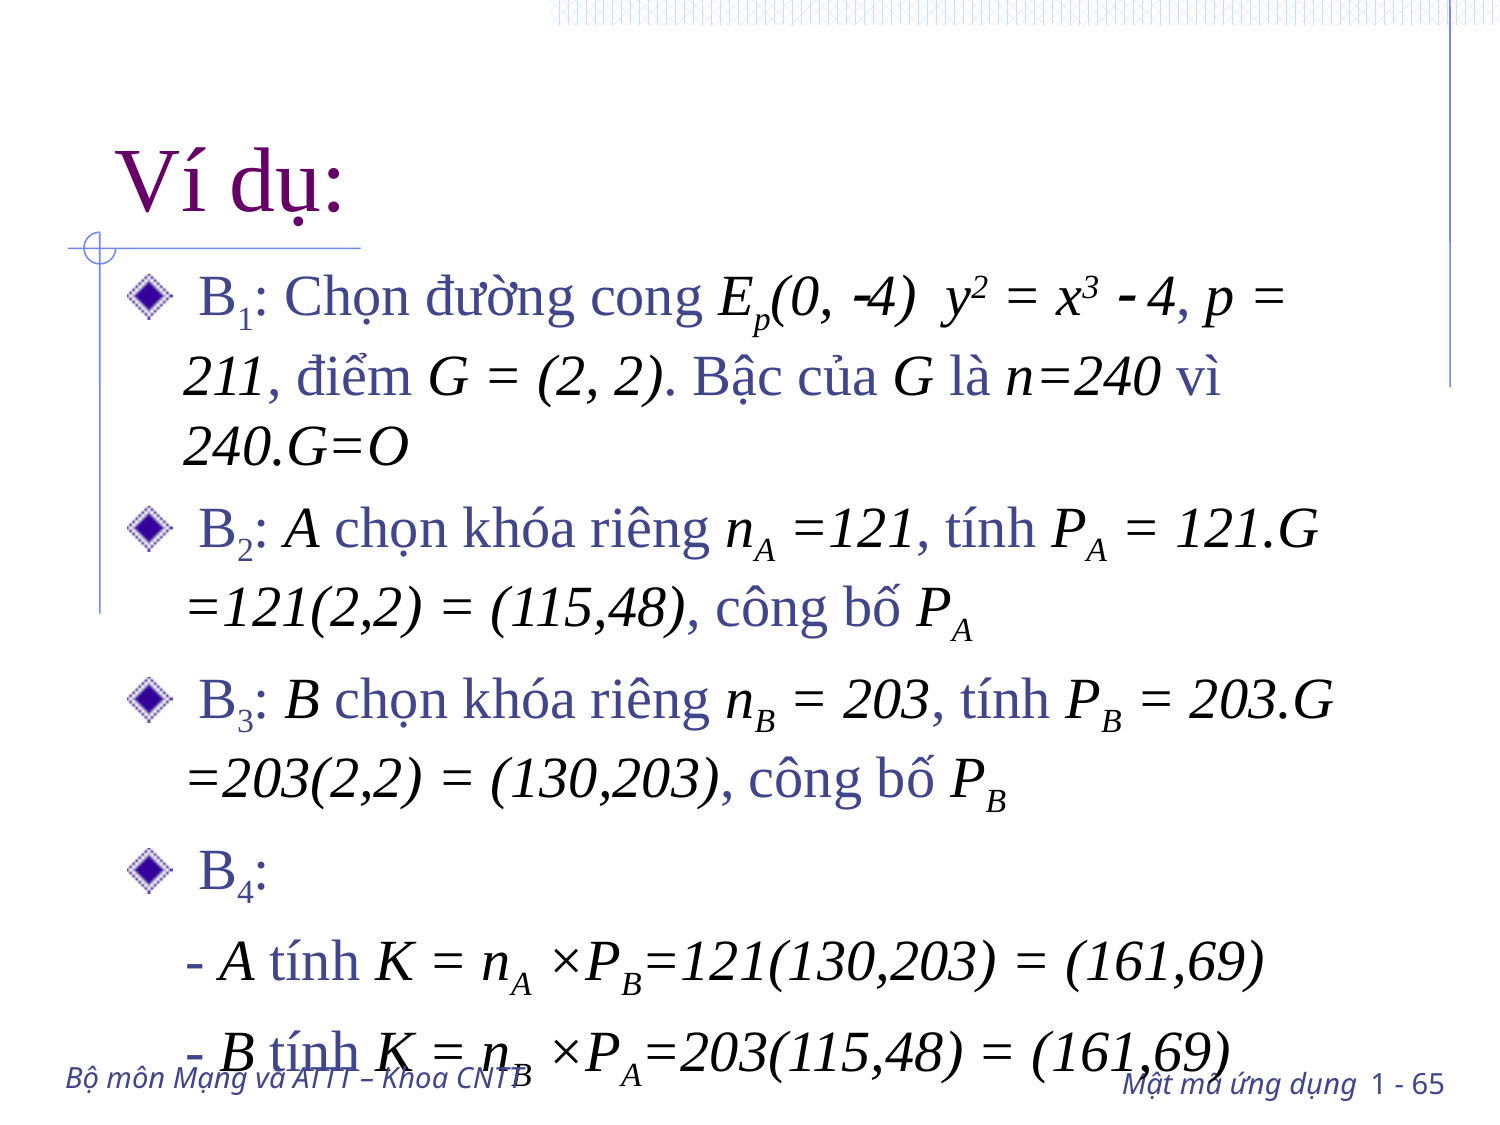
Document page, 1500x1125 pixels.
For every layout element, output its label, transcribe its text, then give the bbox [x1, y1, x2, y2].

picture [127, 677, 173, 723]
title Ví dụ: [99, 50, 1375, 238]
picture [127, 848, 173, 894]
slide_number Bộ môn Mạng và ATTT – Khoa CNTT [50, 1027, 638, 1103]
list B1: Chọn đường cong Ep(0, 4) y2 = x3  4, p = 211, điểm G = (2, 2). Bậc của G là n=240 vì 240.G=O B2: A chọn khóa riêng nA =121, tính PA = 121.G =121(2,2) = (115,48), công bố PA B3: B chọn khóa riêng nB = 203, tính PB = 203.G =203(2,2) = (130,203), công bố PB B4: - A tính K = nA ×PB=121(130,203) = (161,69) - B tính K = nB ×PA=203(115,48) = (161,69) [112, 249, 1413, 1050]
picture [127, 506, 173, 552]
picture [127, 274, 173, 320]
